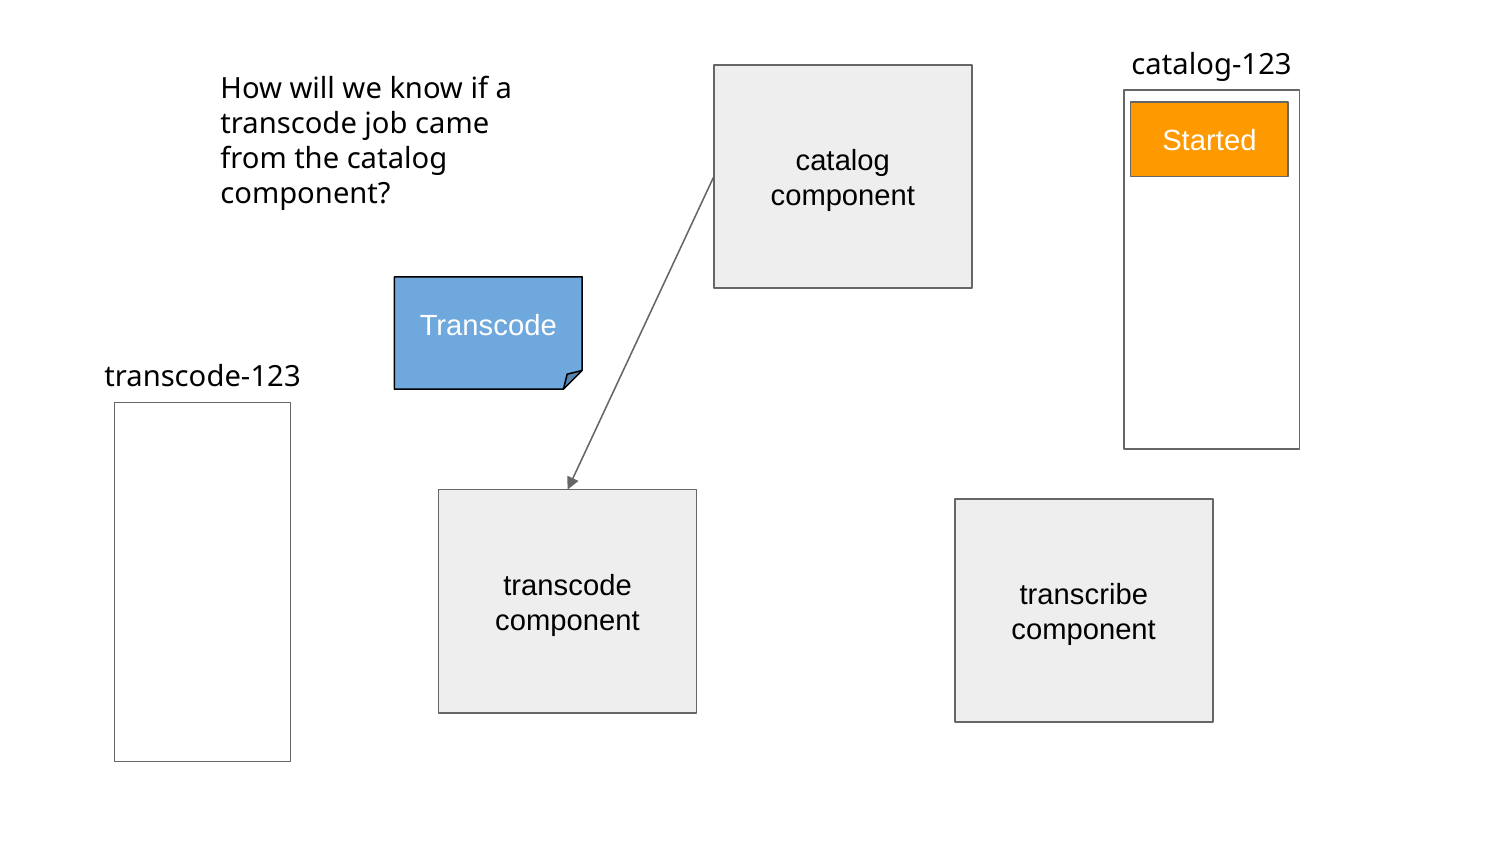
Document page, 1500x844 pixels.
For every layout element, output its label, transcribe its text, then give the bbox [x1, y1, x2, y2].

text_box [1123, 90, 1300, 449]
text_box Started [1130, 101, 1289, 177]
text_box [114, 402, 291, 762]
text_box How will we know if a transcode job came from the catalog component? [205, 54, 562, 271]
text_box catalog-123 [1093, 30, 1331, 65]
text_box transcode component [438, 489, 697, 713]
text_box Transcode [394, 276, 562, 390]
text_box transcode-123 [64, 342, 341, 378]
text_box transcribe component [954, 498, 1213, 723]
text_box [567, 176, 715, 490]
text_box catalog component [713, 64, 972, 289]
